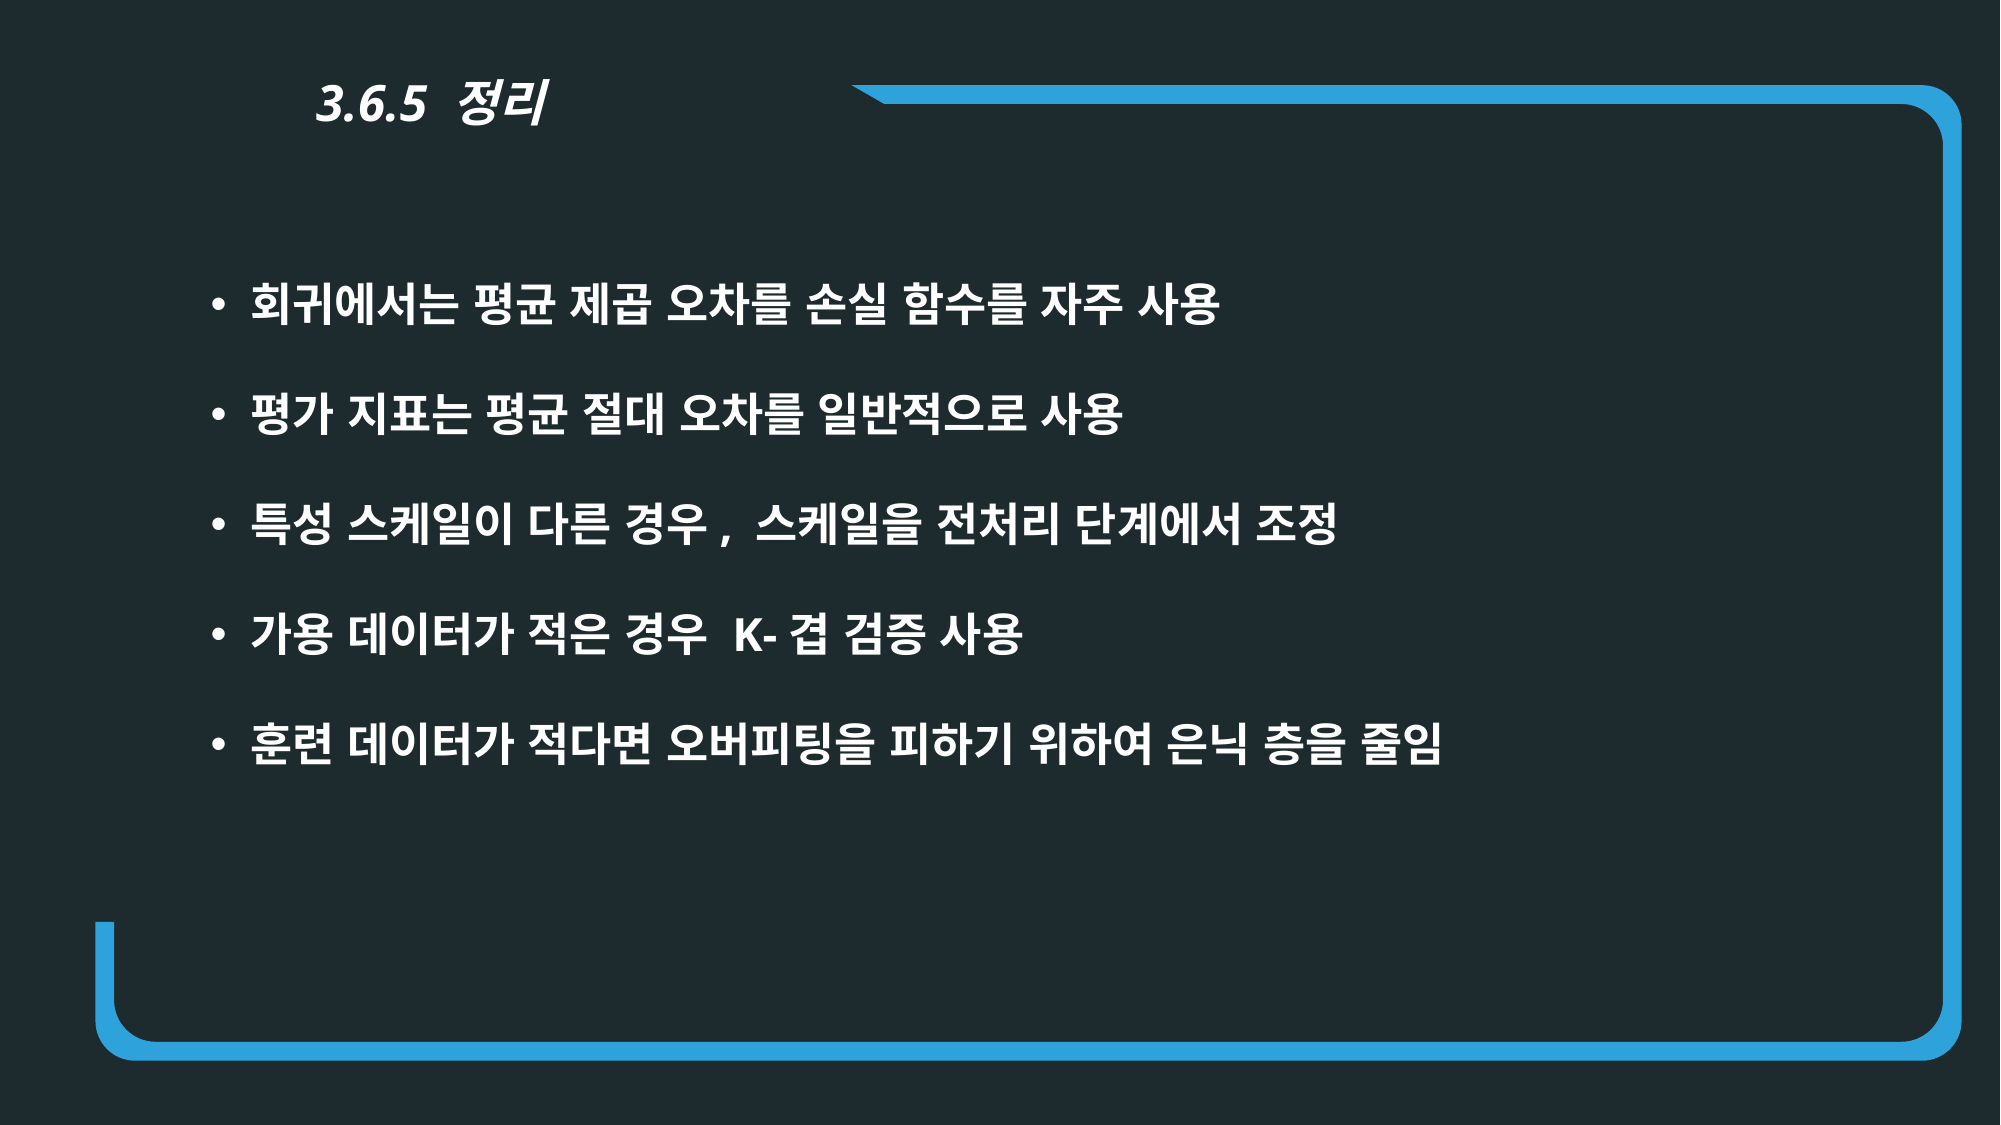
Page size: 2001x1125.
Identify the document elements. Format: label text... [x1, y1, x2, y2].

text_box [94, 84, 1963, 1062]
text_box 3.6.5 정리 [0, 34, 904, 140]
text_box 회귀에서는 평균 제곱 오차를 손실 함수를 자주 사용 평가 지표는 평균 절대 오차를 일반적으로 사용 특성 스케일이 다른 경우, 스케일을 전처리 단계에서 조정 가용 데이터가 적은 경우 K-겹 검증 사용 훈련 데이터가 적다면 오버피팅을 피하기 위하여 은닉 층을 줄임 [195, 268, 1805, 779]
